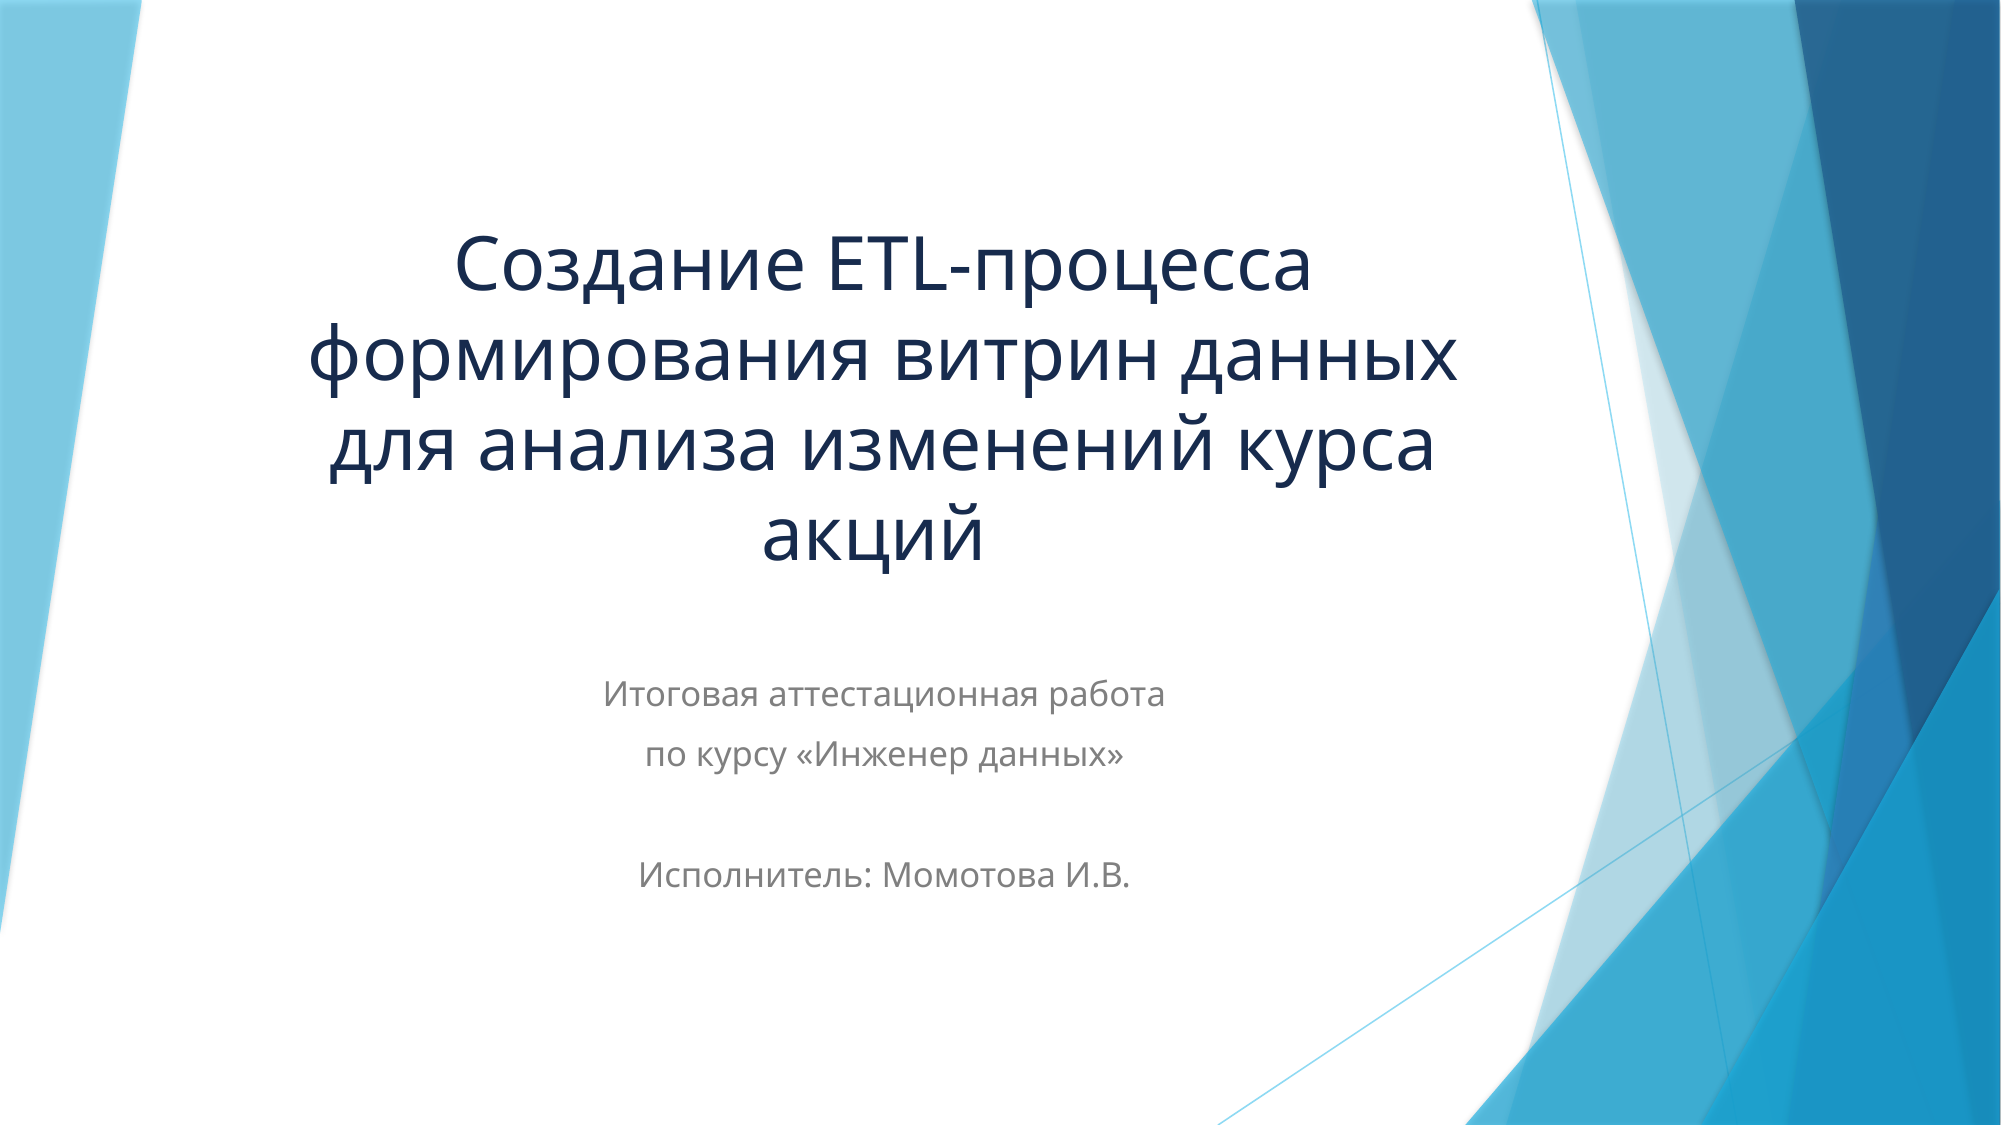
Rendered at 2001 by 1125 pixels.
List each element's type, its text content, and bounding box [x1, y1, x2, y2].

subtitle Итоговая аттестационная работа по курсу «Инженер данных» Исполнитель: Момотова И.В. [247, 664, 1522, 905]
title Создание ETL-процесса формирования витрин данных для анализа изменений курса акций [247, 174, 1522, 584]
